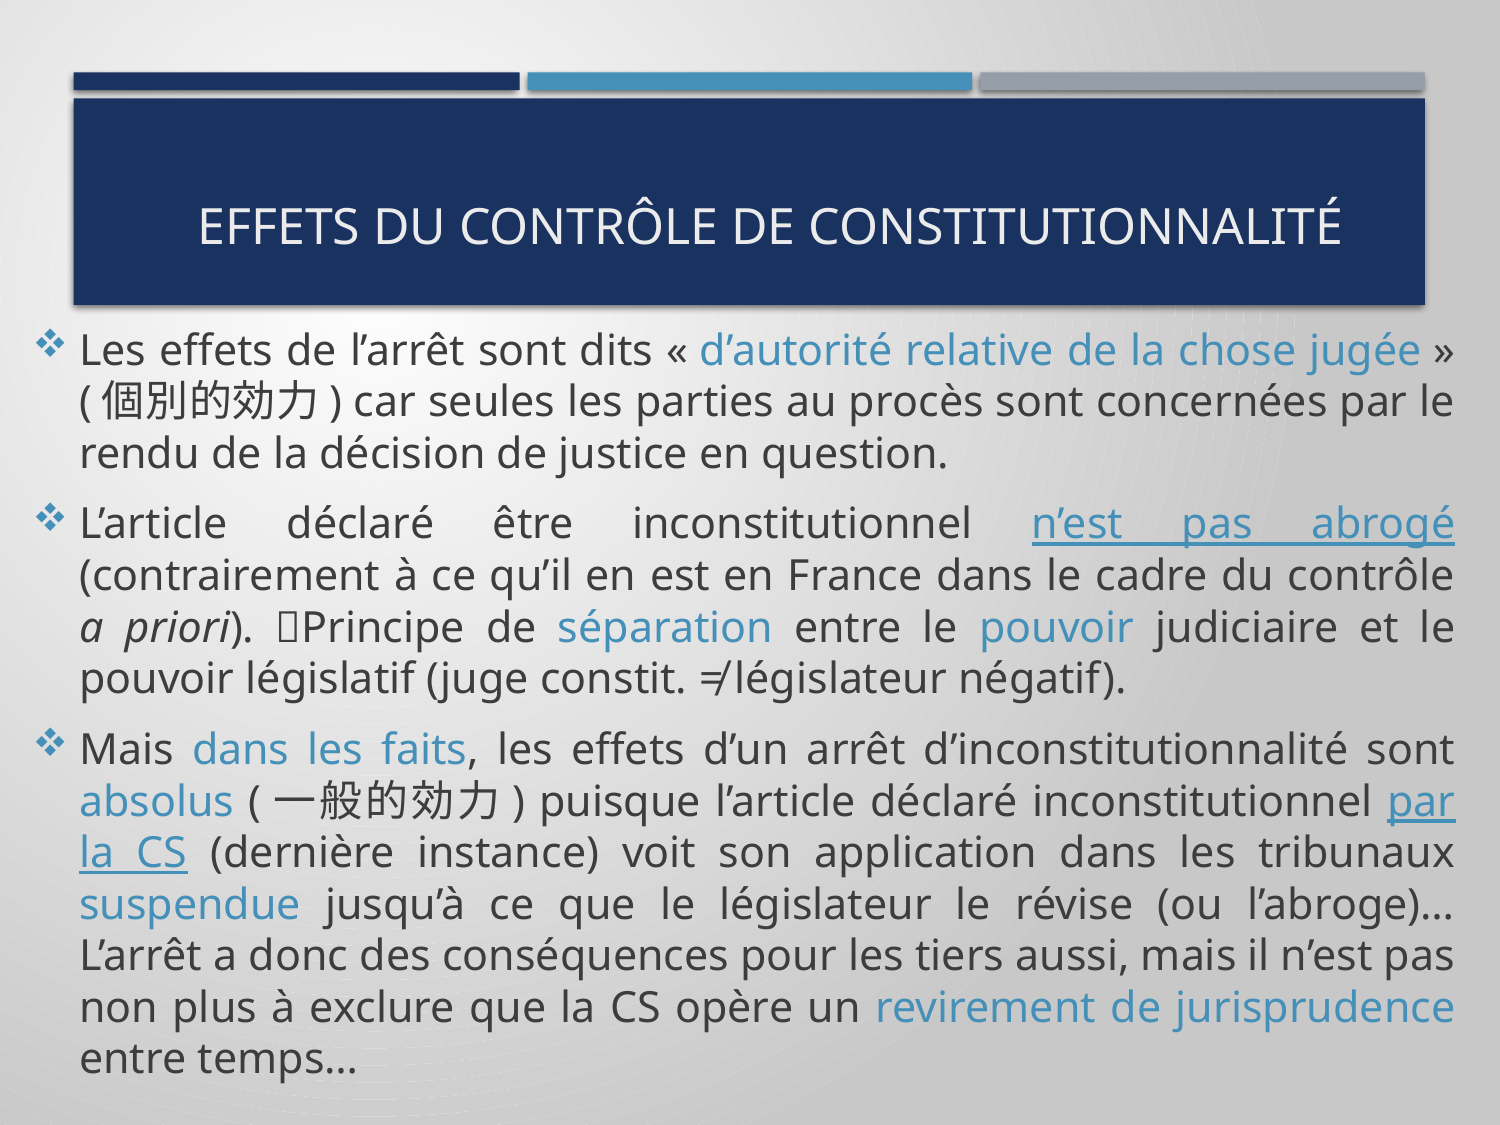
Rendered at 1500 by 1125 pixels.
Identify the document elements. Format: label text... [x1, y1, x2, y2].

list Les effets de l’arrêt sont dits « d’autorité relative de la chose jugée » (個別的効力) car seules les parties au procès sont concernées par le rendu de la décision de justice en question. L’article déclaré être inconstitutionnel n’est pas abrogé (contrairement à ce qu’il en est en France dans le cadre du contrôle a priori). Principe de séparation entre le pouvoir judiciaire et le pouvoir législatif (juge constit. ≠ législateur négatif). Mais dans les faits, les effets d’un arrêt d’inconstitutionnalité sont absolus (一般的効力) puisque l’article déclaré inconstitutionnel par la CS (dernière instance) voit son application dans les tribunaux suspendue jusqu’à ce que le législateur le révise (ou l’abroge)… L’arrêt a donc des conséquences pour les tiers aussi, mais il n’est pas non plus à exclure que la CS opère un revirement de jurisprudence entre temps… [17, 314, 1471, 1102]
title Effets du contrôle DE CONSTITUTIONNALITé [70, 137, 1471, 262]
